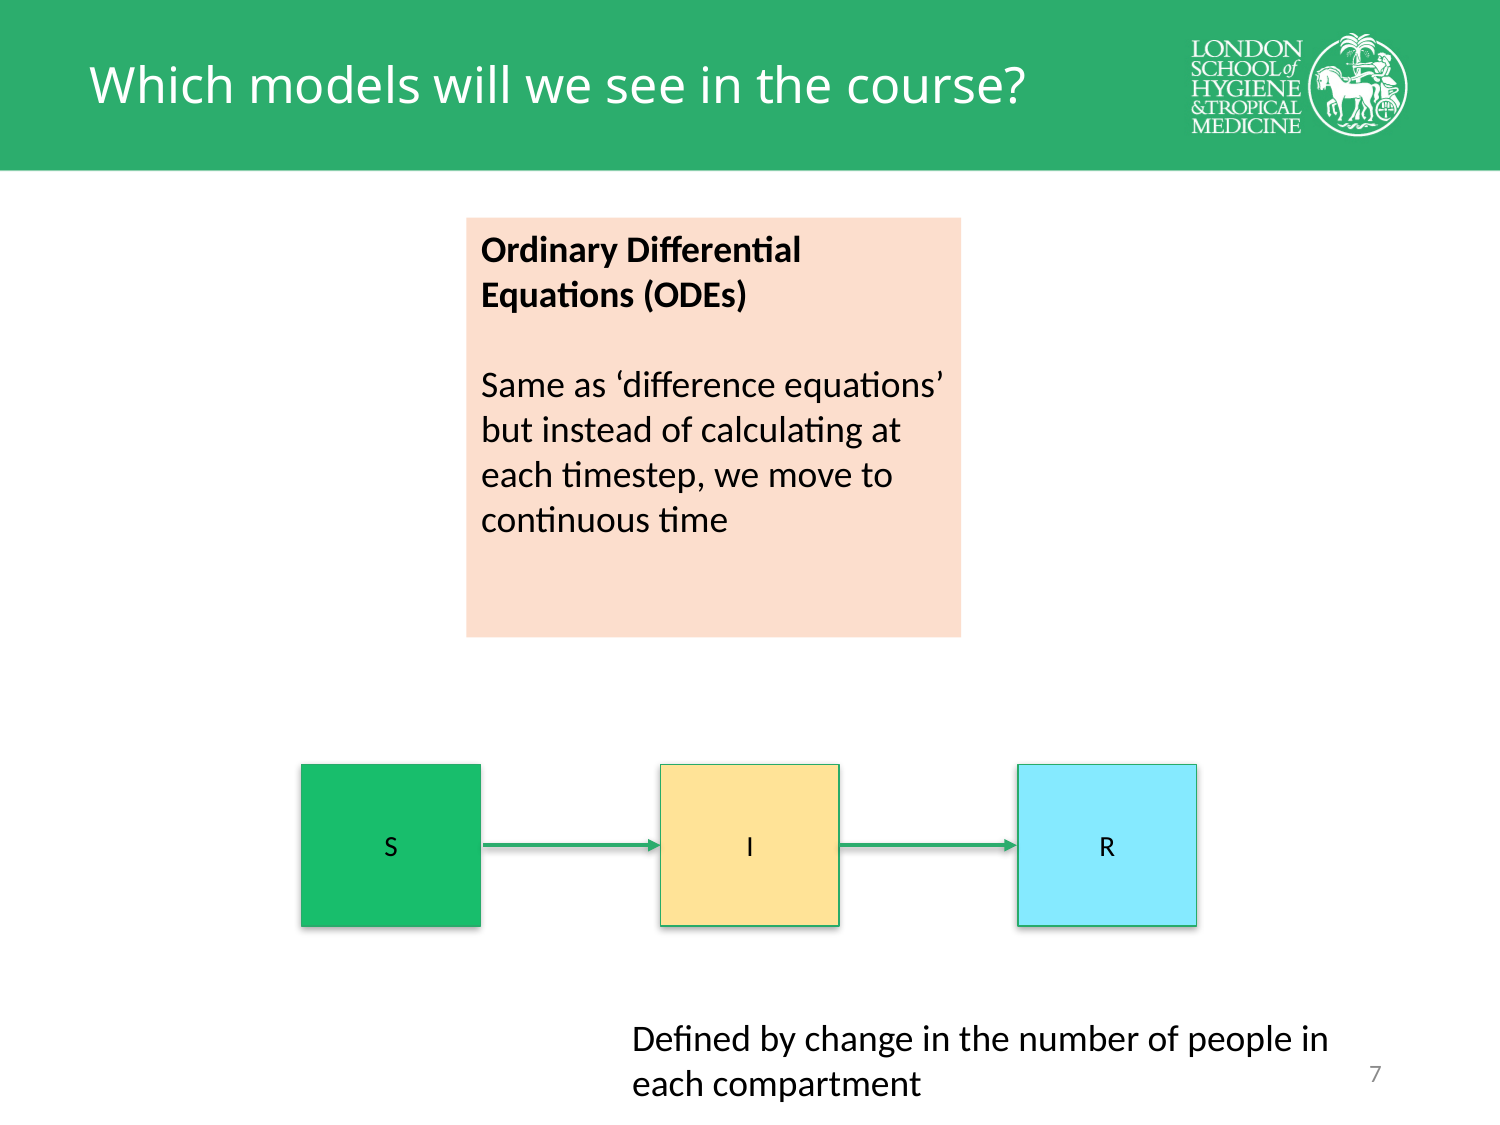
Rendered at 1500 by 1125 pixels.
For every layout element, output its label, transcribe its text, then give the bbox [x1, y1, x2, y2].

text_box I [660, 764, 840, 927]
text_box S [301, 764, 481, 927]
text_box Defined by change in the number of people in each compartment [617, 1006, 1368, 1112]
slide_number 6 [1368, 1042, 1397, 1103]
title Which models will we see in the course? [75, 45, 1175, 148]
text_box Ordinary Differential Equations (ODEs) Same as ‘difference equations’ but instead of calculating at each timestep, we move to continuous time [466, 217, 962, 638]
text_box R [1017, 764, 1197, 927]
picture [0, 0, 1500, 1125]
